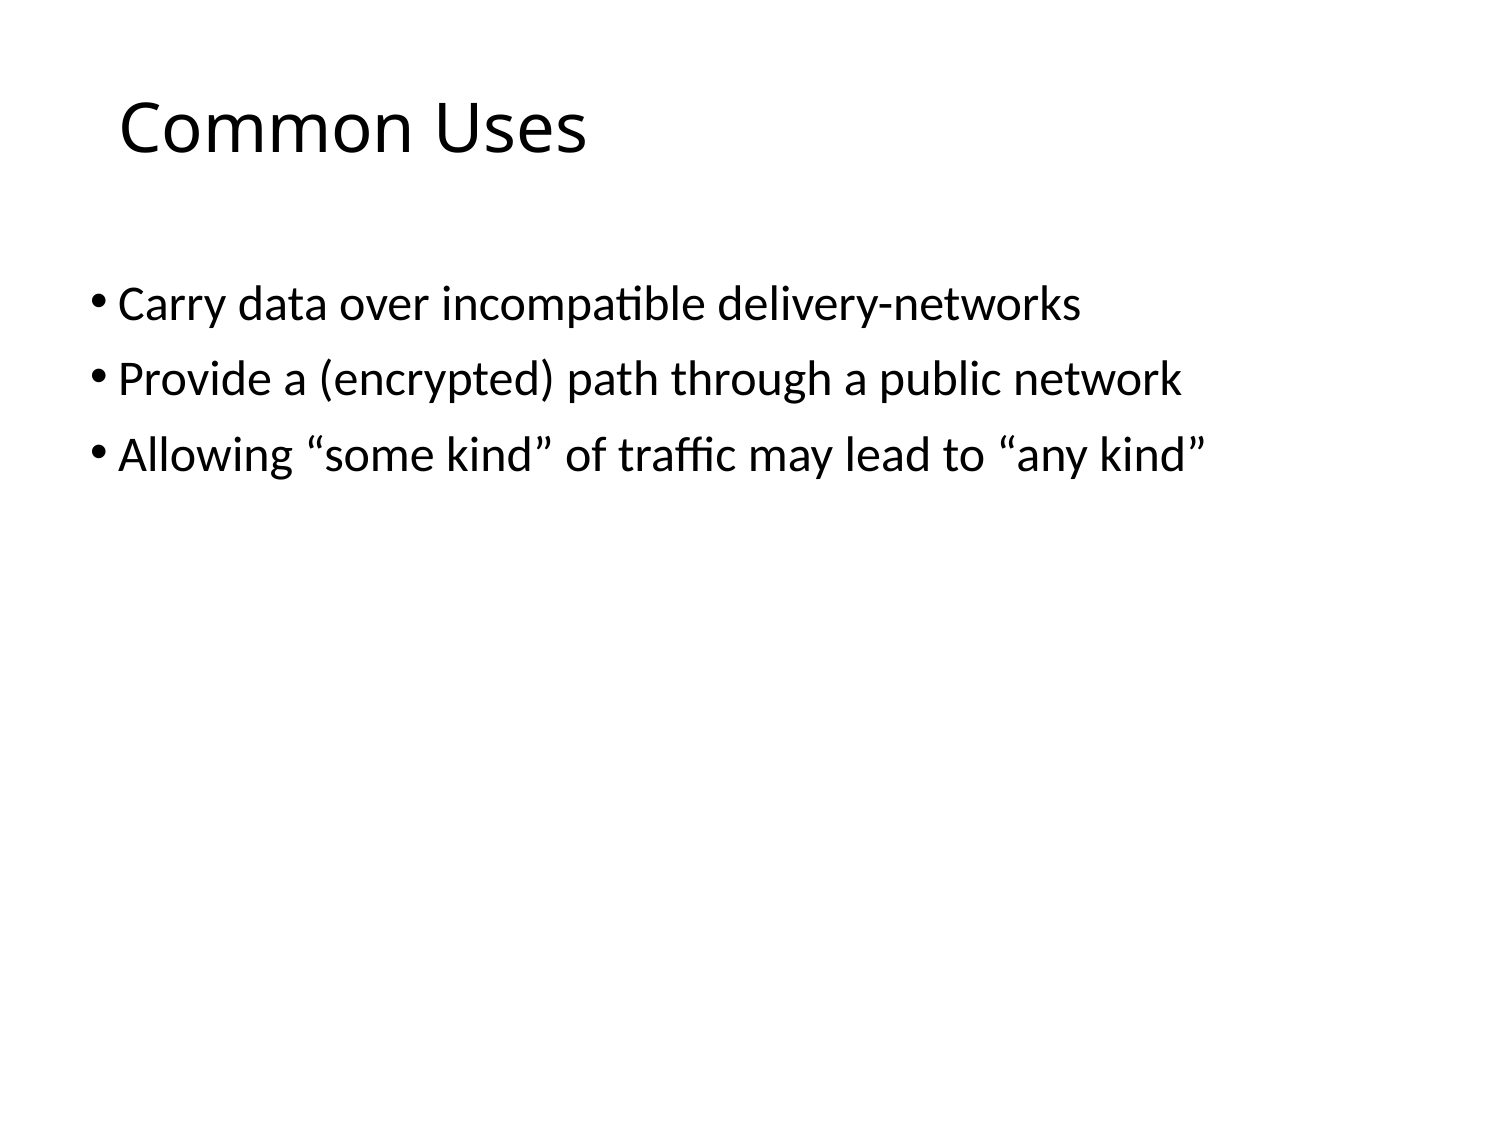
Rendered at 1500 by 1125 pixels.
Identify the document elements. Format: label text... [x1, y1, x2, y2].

title Common Uses [103, 59, 1397, 200]
list Carry data over incompatible delivery-networks Provide a (encrypted) path through a public network Allowing “some kind” of traffic may lead to “any kind” [75, 262, 1363, 988]
